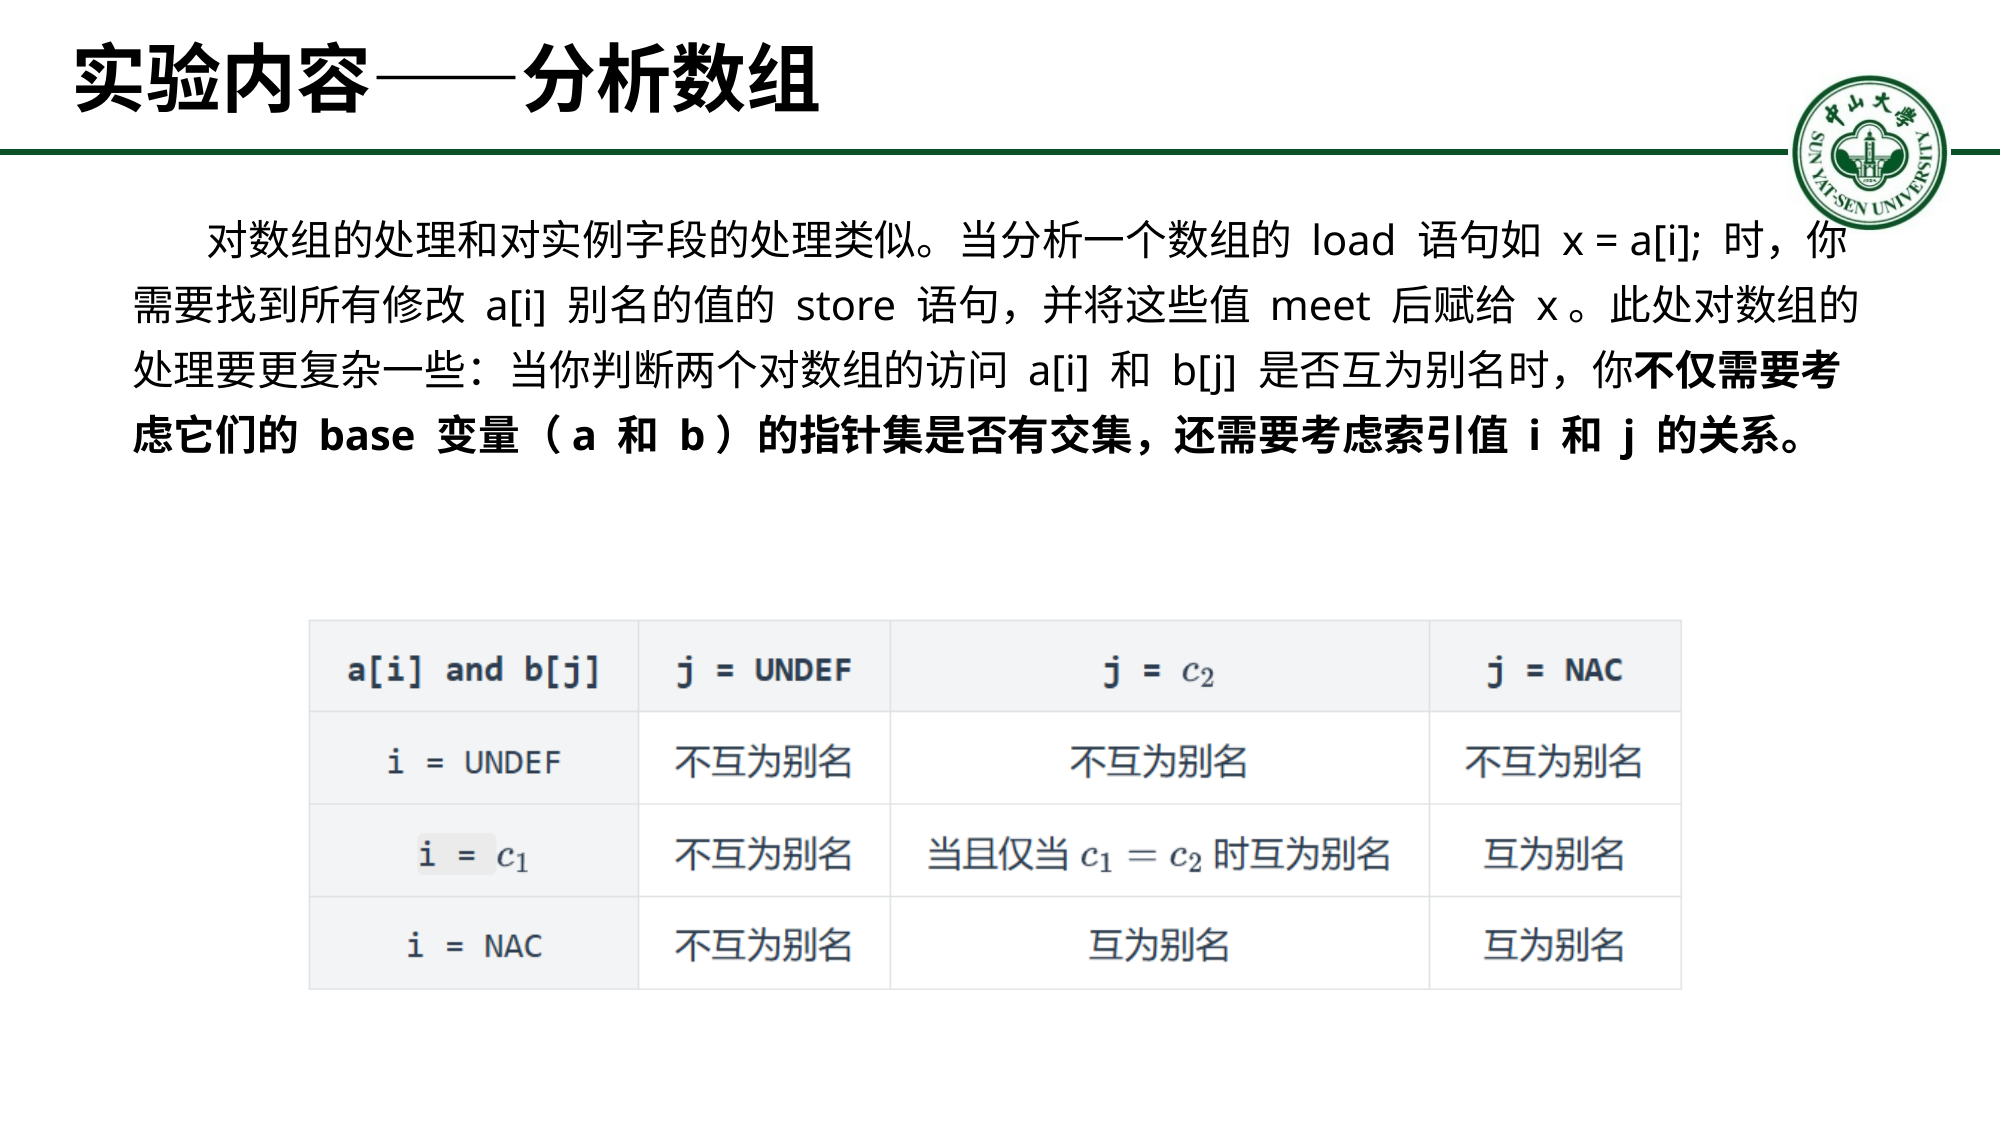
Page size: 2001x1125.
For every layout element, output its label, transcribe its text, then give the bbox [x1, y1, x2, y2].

picture [291, 596, 1709, 1014]
text_box 对数组的处理和对实例字段的处理类似。当分析一个数组的 load 语句如 x = a[i]; 时，你需要找到所有修改 a[i] 别名的值的 store 语句，并将这些值 meet 后赋给 x。此处对数组的处理要更复杂一些：当你判断两个对数组的访问 a[i] 和 b[j] 是否互为别名时，你不仅需要考虑它们的 base 变量（a 和 b）的指针集是否有交集，还需要考虑索引值 i 和 j 的关系。 [117, 191, 1883, 467]
title 实验内容——分析数组 [56, 0, 1732, 153]
picture [1788, 71, 1951, 234]
